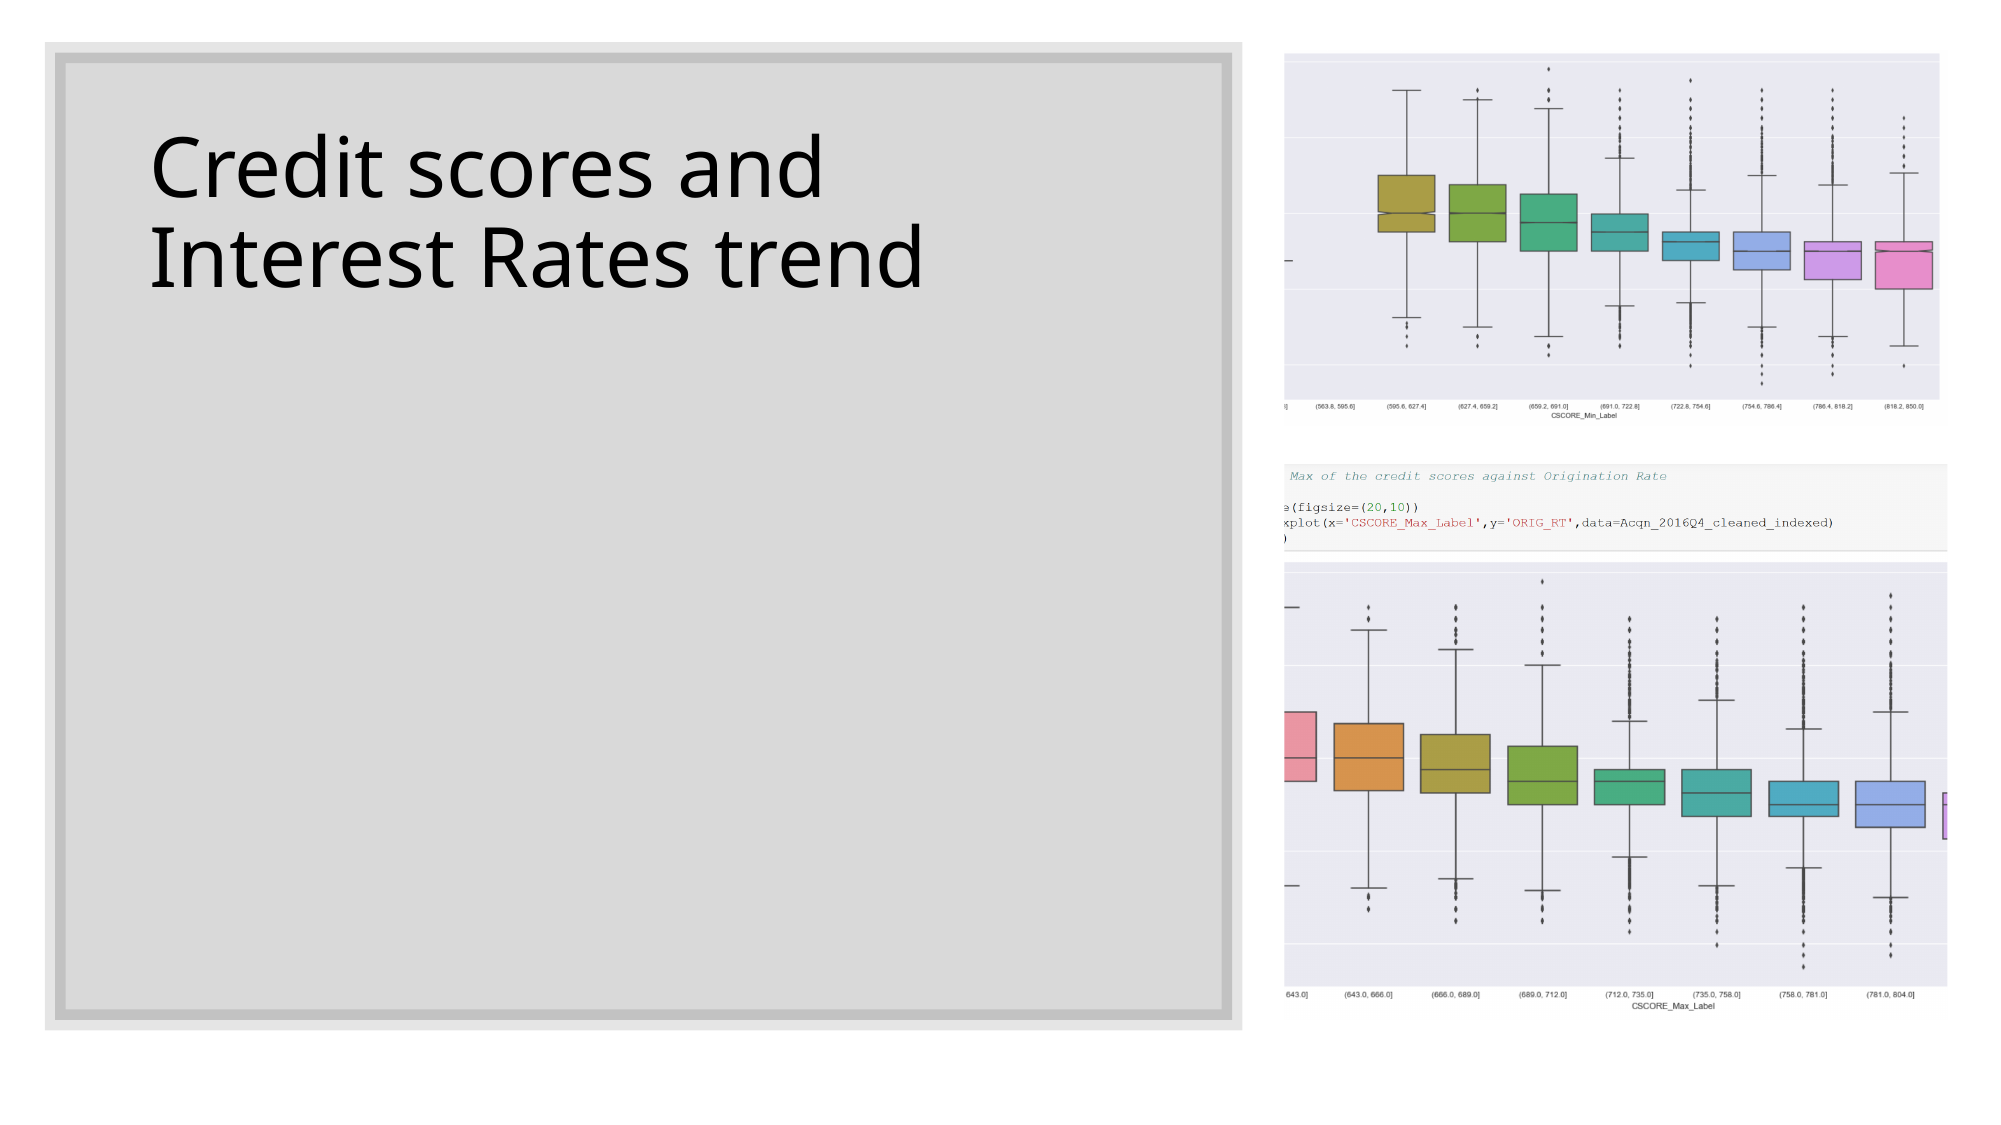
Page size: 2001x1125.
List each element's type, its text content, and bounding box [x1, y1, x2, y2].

title Credit scores and Interest Rates trend [134, 105, 1153, 326]
text_box [54, 52, 1233, 1021]
picture [1284, 50, 1948, 426]
picture [1284, 463, 1948, 1020]
